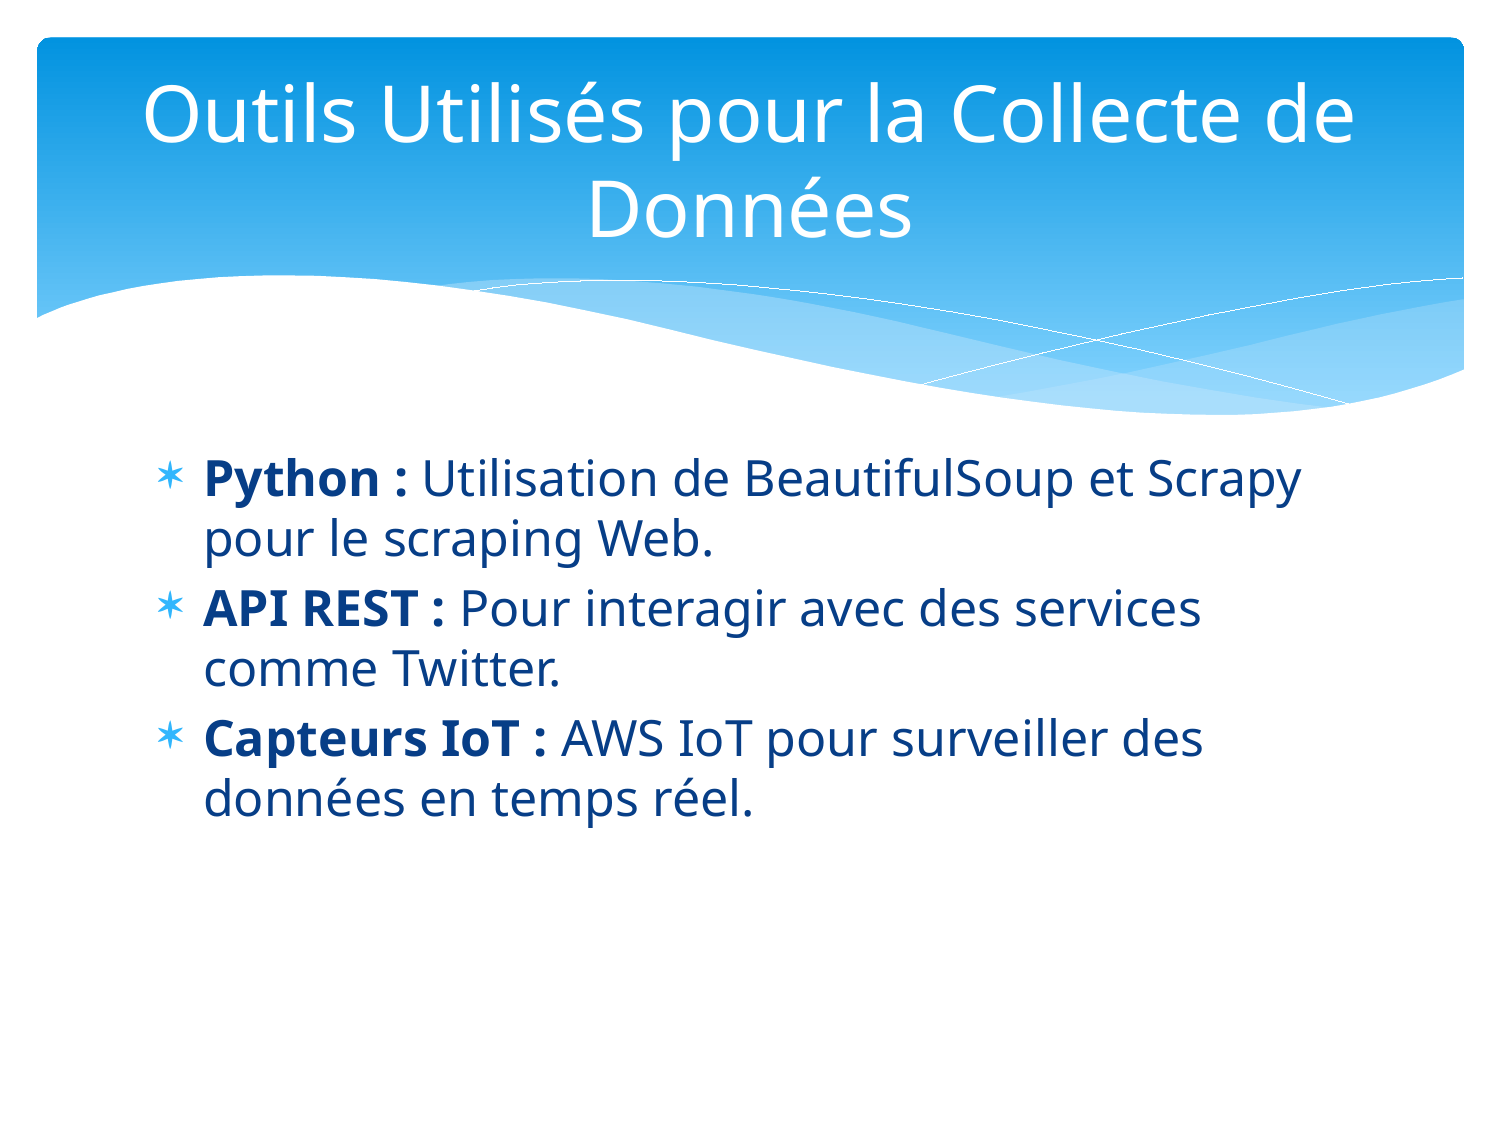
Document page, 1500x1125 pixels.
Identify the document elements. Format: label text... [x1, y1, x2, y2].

list Python : Utilisation de BeautifulSoup et Scrapy pour le scraping Web. API REST : Pour interagir avec des services comme Twitter. Capteurs IoT : AWS IoT pour surveiller des données en temps réel. [143, 438, 1359, 1005]
title Outils Utilisés pour la Collecte de Données [75, 55, 1425, 261]
